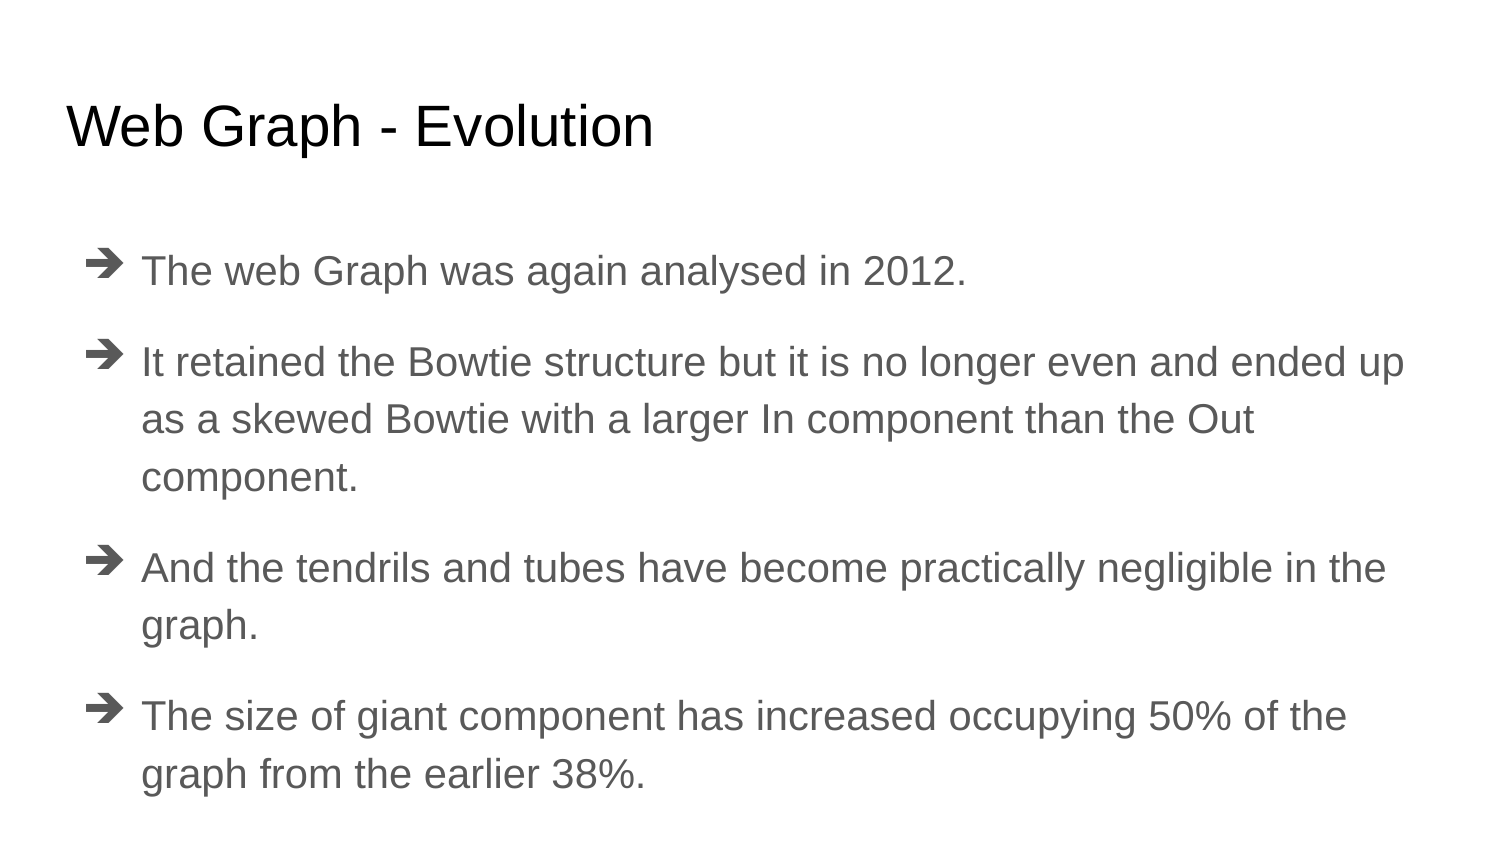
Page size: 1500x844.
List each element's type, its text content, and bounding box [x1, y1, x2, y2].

title Web Graph - Evolution [51, 72, 1449, 167]
list The web Graph was again analysed in 2012. It retained the Bowtie structure but it is no longer even and ended up as a skewed Bowtie with a larger In component than the Out component. And the tendrils and tubes have become practically negligible in the graph. The size of giant component has increased occupying 50% of the graph from the earlier 38%. [51, 221, 1449, 782]
